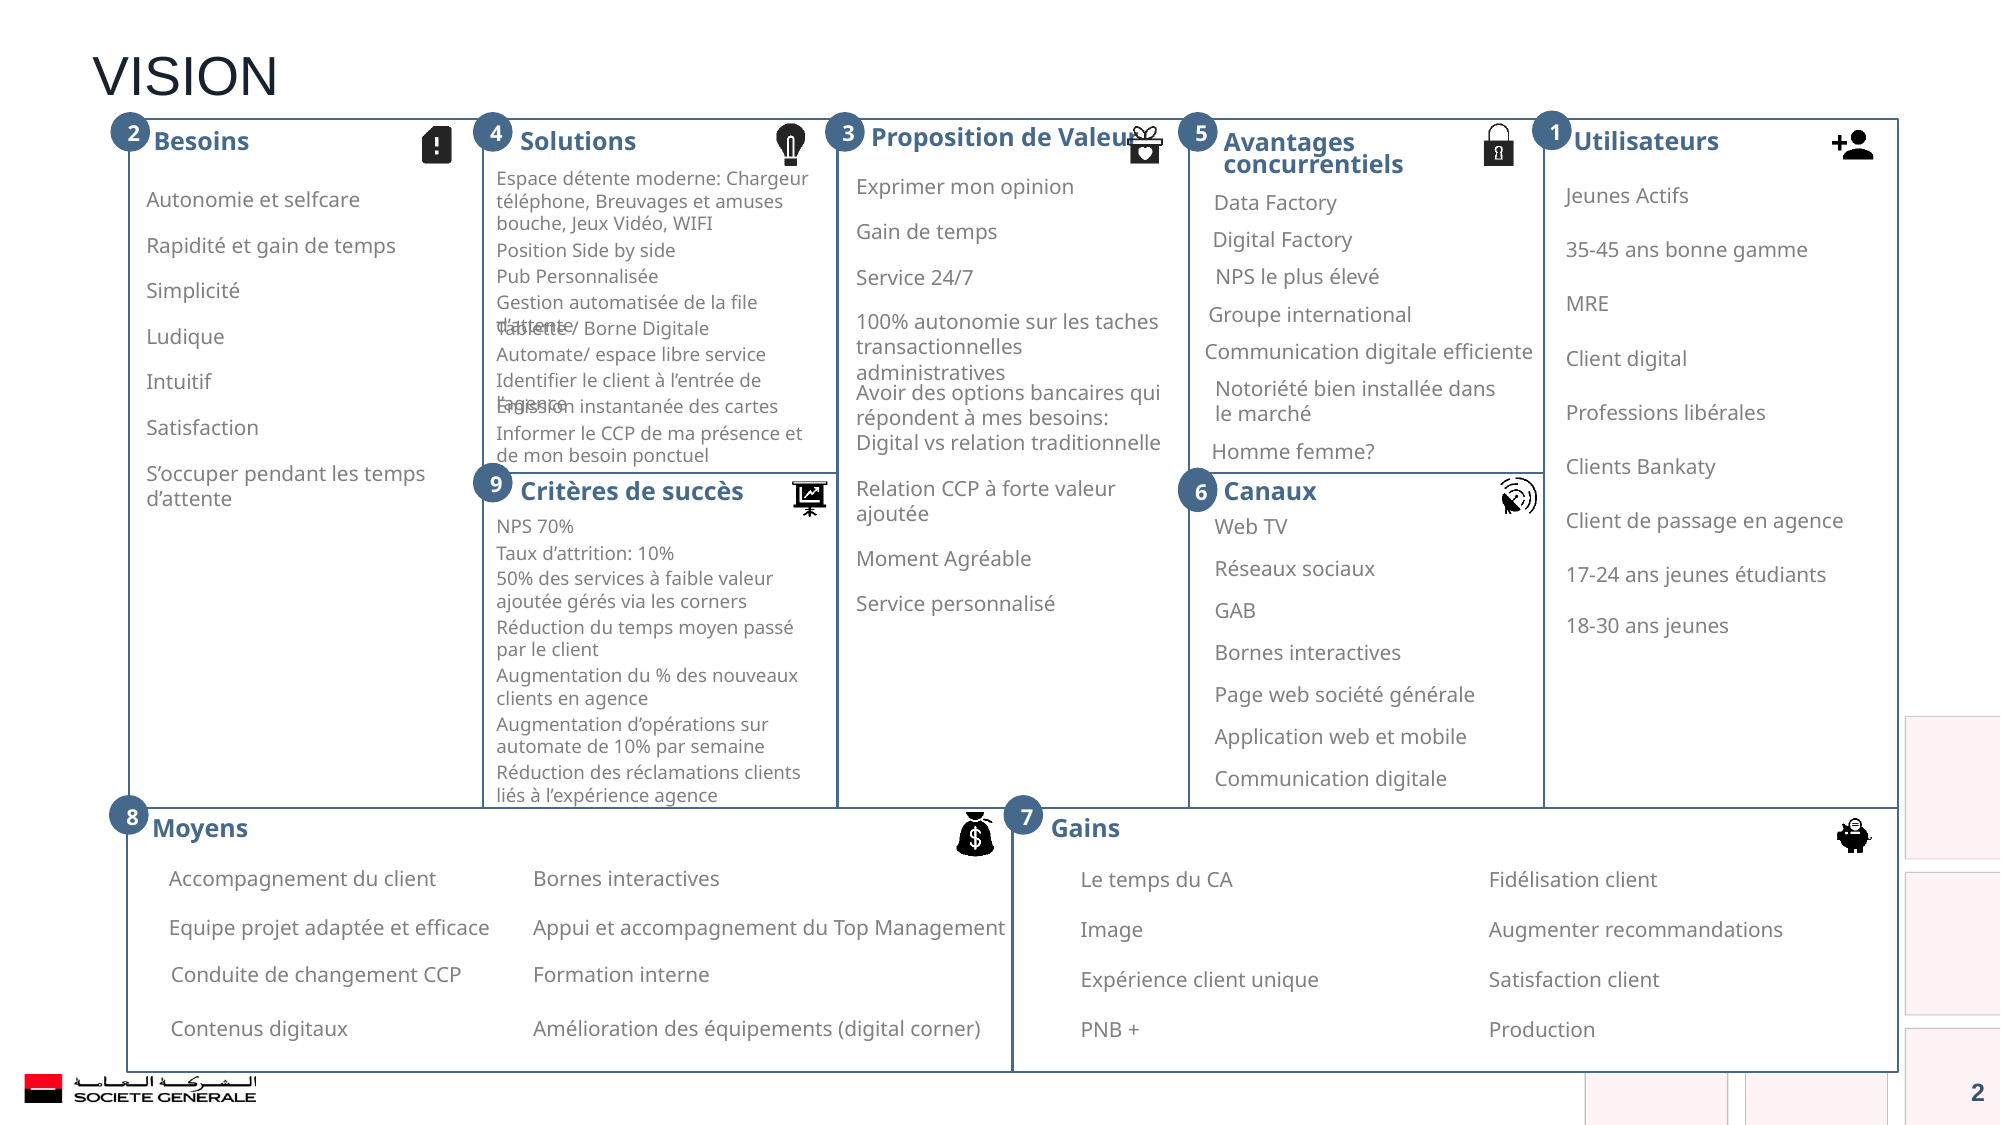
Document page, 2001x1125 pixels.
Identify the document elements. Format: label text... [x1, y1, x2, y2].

text_box [143, 118, 392, 122]
text_box Pub Personnalisée [481, 257, 826, 283]
text_box [838, 147, 1189, 474]
text_box Relation CCP à forte valeur ajoutée [854, 467, 1185, 533]
text_box [826, 422, 838, 455]
text_box Identifier le client à l’entrée de l’agence [481, 361, 841, 422]
picture [392, 100, 481, 189]
text_box [1543, 118, 1899, 808]
text_box [129, 149, 481, 808]
text_box Avoir des options bancaires qui répondent à mes besoins: Digital vs relation traditionnelle [841, 392, 1185, 462]
text_box Application web et mobile [1199, 716, 1544, 757]
text_box Ludique [131, 316, 475, 356]
text_box Gain de temps [841, 211, 1185, 252]
text_box Image [1065, 909, 1428, 949]
text_box 3 [835, 114, 856, 150]
text_box Réduction du temps moyen passé par le client [481, 620, 826, 656]
text_box Tablette / Borne Digitale [481, 309, 826, 335]
slide_number 2 [1914, 1057, 2000, 1125]
text_box Equipe projet adaptée et efficace [154, 906, 518, 947]
text_box Solutions [505, 122, 746, 159]
picture [1564, 692, 2001, 1125]
text_box [494, 497, 505, 507]
text_box Appui et accompagnement du Top Management [518, 906, 1029, 947]
text_box 2 [112, 114, 145, 150]
text_box Conduite de changement CCP [156, 954, 506, 995]
text_box 5 [1189, 114, 1213, 150]
text_box Gains [1035, 809, 1328, 851]
text_box [505, 118, 746, 122]
text_box Augmentation du % des nouveaux clients en agence [481, 656, 826, 717]
text_box Production [1474, 1009, 1836, 1050]
text_box [826, 344, 838, 361]
text_box Augmentation d’opérations sur automate de 10% par semaine [481, 717, 826, 765]
text_box NPS le plus élevé [1215, 256, 1381, 293]
text_box Digital Factory [1212, 219, 1353, 259]
text_box [1189, 508, 1543, 808]
text_box Gestion automatisée de la file d’attente [481, 283, 842, 344]
text_box Formation interne [518, 954, 843, 995]
text_box Espace détente moderne: Chargeur téléphone, Breuvages et amuses bouche, Jeux Vidéo, WIFI [481, 159, 826, 242]
text_box Contenus digitaux [155, 1008, 457, 1048]
text_box 18-30 ans jeunes [1551, 605, 1895, 646]
picture [1454, 100, 1543, 189]
text_box Automate/ espace libre service [481, 335, 826, 373]
text_box Accompagnement du client [154, 857, 455, 898]
text_box Data Factory [1213, 181, 1337, 219]
text_box S’occuper pendant les temps d’attente [131, 453, 494, 518]
text_box [1210, 118, 1454, 122]
text_box [826, 620, 838, 808]
text_box Emission instantanée des cartes [481, 387, 826, 425]
text_box GAB [1199, 590, 1544, 631]
text_box Proposition de Valeur [856, 114, 1100, 165]
text_box Notoriété bien installée dans le marché [1215, 368, 1501, 434]
text_box Moment Agréable [841, 538, 1185, 578]
text_box Communication digitale [1199, 758, 1544, 799]
text_box 9 [494, 474, 505, 501]
text_box Le temps du CA [1065, 858, 1428, 899]
text_box PNB + [1065, 1009, 1428, 1050]
text_box [483, 146, 505, 159]
text_box Canaux [1208, 472, 1472, 506]
picture [764, 455, 854, 544]
text_box 8 [111, 797, 146, 833]
text_box Bornes interactives [518, 857, 843, 898]
text_box Simplicité [131, 270, 475, 311]
text_box Client de passage en agence [1551, 500, 1895, 541]
picture [1100, 100, 1189, 189]
text_box Réduction des réclamations clients liés à l’expérience agence [481, 765, 826, 814]
text_box Page web société générale [1199, 674, 1544, 715]
text_box Service personnalisé [841, 583, 1185, 624]
text_box [826, 148, 838, 283]
text_box Augmenter recommandations [1474, 909, 1836, 949]
text_box Service 24/7 [841, 256, 1185, 297]
picture [24, 1074, 256, 1103]
text_box Rapidité et gain de temps [131, 224, 475, 265]
text_box Bornes interactives [1199, 632, 1544, 673]
text_box Autonomie et selfcare [131, 179, 475, 219]
text_box MRE [1551, 283, 1895, 324]
text_box Position Side by side [481, 242, 826, 257]
picture [930, 789, 1020, 879]
text_box Groupe international [1208, 293, 1418, 334]
text_box Satisfaction [131, 407, 475, 448]
text_box Professions libérales [1551, 392, 1895, 432]
picture [1808, 100, 1897, 189]
text_box [126, 808, 1012, 1072]
text_box 4 [481, 114, 508, 150]
text_box [1012, 808, 1899, 1072]
text_box Satisfaction client [1474, 959, 1836, 1000]
text_box 7 [1020, 797, 1040, 833]
text_box Client digital [1551, 337, 1895, 378]
picture [746, 100, 835, 189]
text_box Taux d’attrition: 10% [481, 546, 841, 559]
text_box Communication digitale efficiente [1204, 331, 1534, 371]
text_box Web TV [1199, 506, 1544, 547]
text_box 35-45 ans bonne gamme [1551, 229, 1895, 270]
text_box Homme femme? [1211, 431, 1381, 471]
text_box 1 [1543, 112, 1568, 149]
text_box NPS 70% [481, 507, 847, 546]
text_box Réseaux sociaux [1199, 548, 1544, 589]
text_box Fidélisation client [1474, 858, 1836, 899]
text_box Besoins [138, 122, 392, 165]
text_box Avantages concurrentiels [1208, 122, 1501, 190]
text_box Clients Bankaty [1551, 446, 1895, 486]
text_box Expérience client unique [1065, 959, 1428, 1000]
text_box 100% autonomie sur les taches transactionnelles administratives [841, 301, 1185, 392]
text_box [838, 505, 1189, 808]
text_box [1189, 147, 1543, 472]
text_box Jeunes Actifs [1551, 175, 1895, 215]
text_box Amélioration des équipements (digital corner) [518, 1008, 1019, 1048]
title Vision [77, 32, 1803, 126]
text_box Utilisateurs [1558, 122, 1808, 165]
text_box 6 [1185, 469, 1208, 511]
text_box Informer le CCP de ma présence et de mon besoin ponctuel [481, 425, 826, 474]
text_box Intuitif [131, 361, 475, 402]
text_box Critères de succès [505, 474, 764, 507]
picture [1474, 451, 1563, 540]
text_box Moyens [137, 809, 430, 851]
text_box 17-24 ans jeunes étudiants [1551, 554, 1895, 595]
text_box 50% des services à faible valeur ajoutée gérés via les corners [481, 559, 854, 620]
text_box Exprimer mon opinion [841, 166, 1185, 207]
